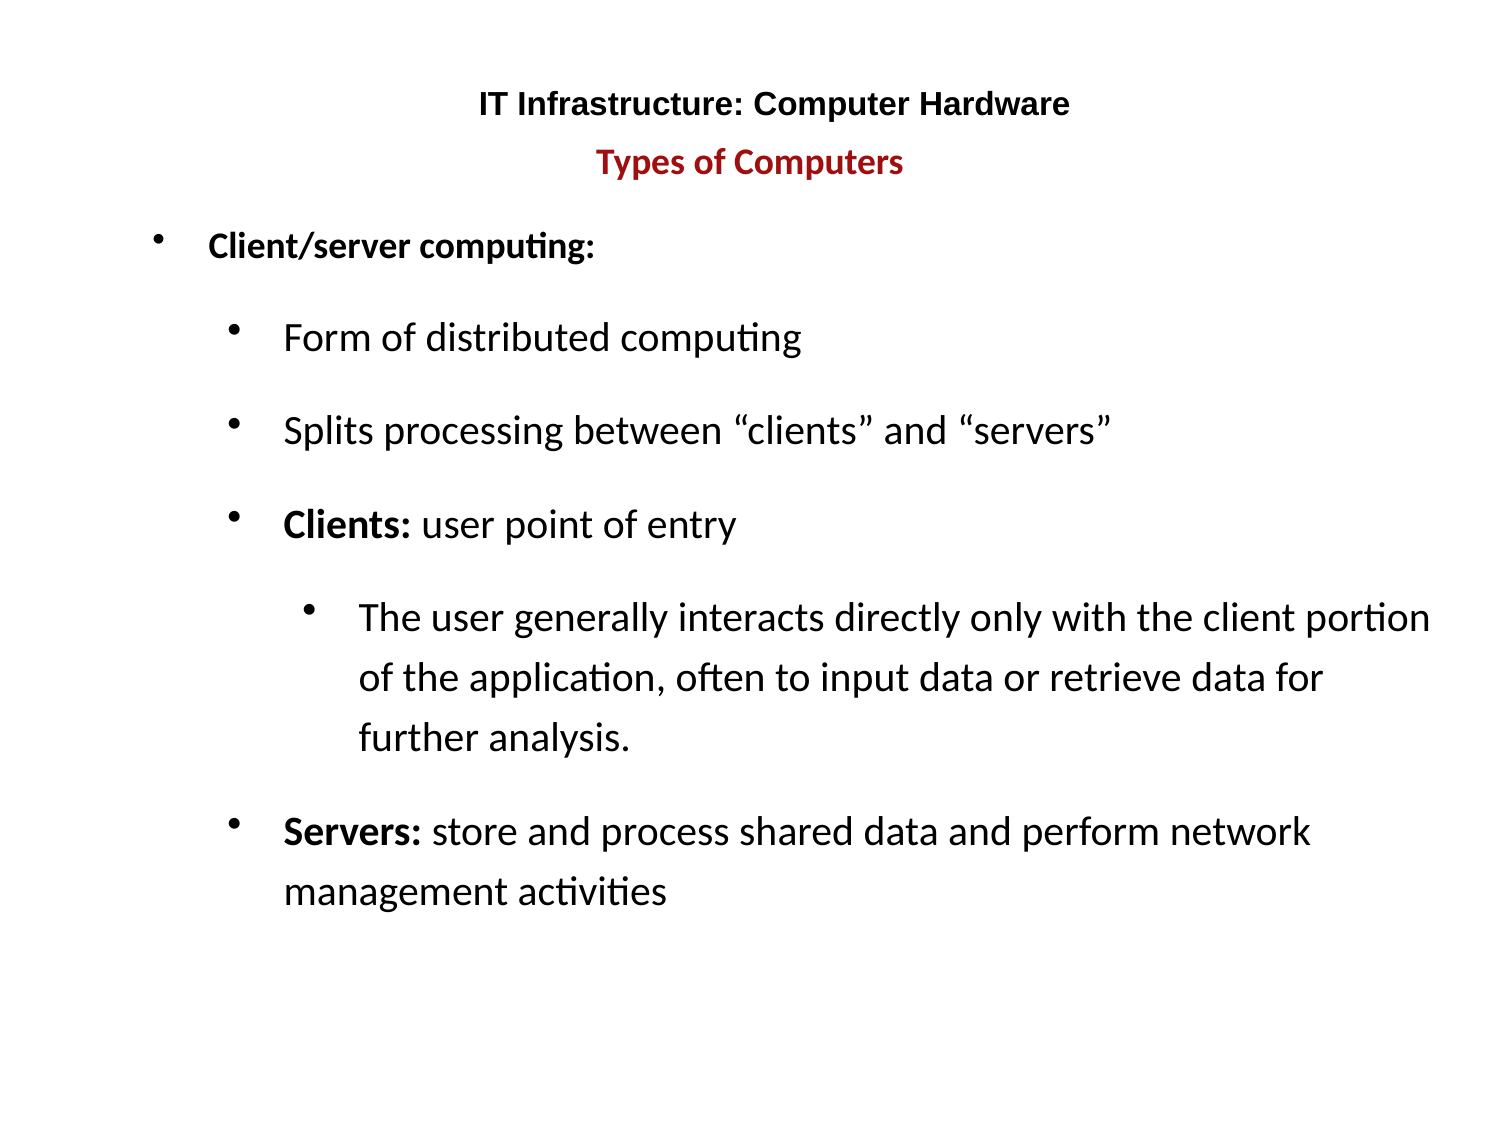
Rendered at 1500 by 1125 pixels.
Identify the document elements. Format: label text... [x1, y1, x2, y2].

text_box Types of Computers [112, 130, 1388, 190]
text_box IT Infrastructure: Computer Hardware [231, 74, 1319, 130]
text_box Client/server computing: Form of distributed computing Splits processing between “clients” and “servers” Clients: user point of entry The user generally interacts directly only with the client portion of the application, often to input data or retrieve data for further analysis. Servers: store and process shared data and perform network management activities [137, 205, 1463, 918]
